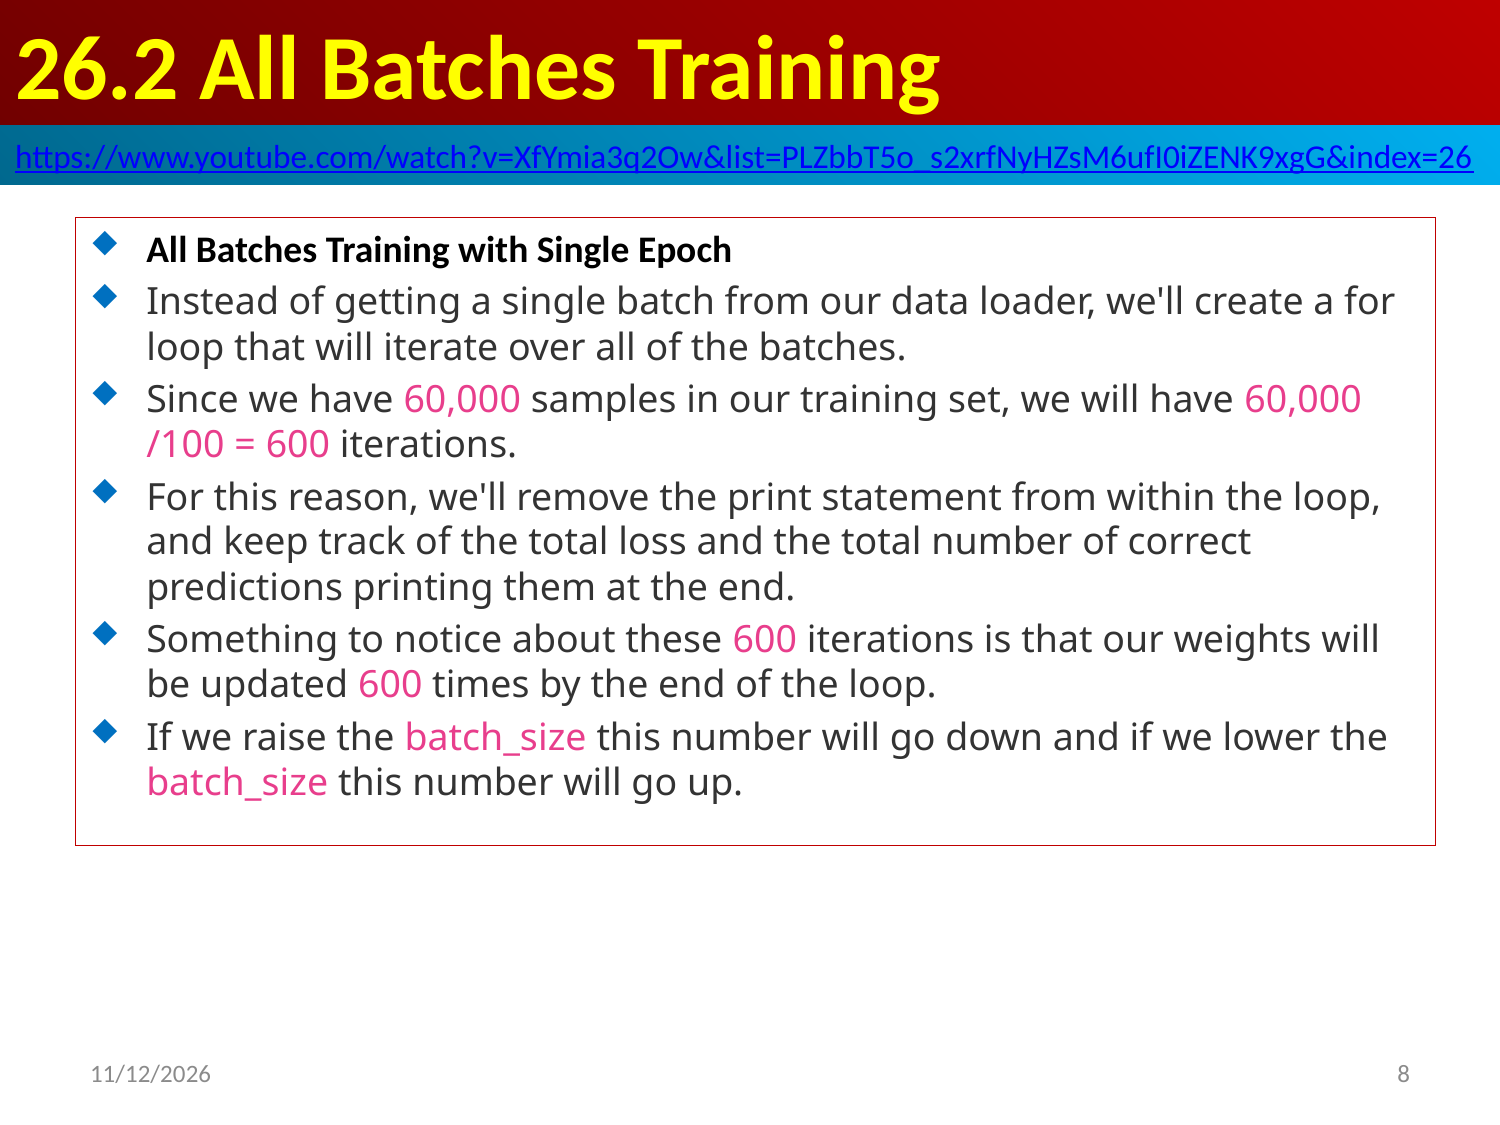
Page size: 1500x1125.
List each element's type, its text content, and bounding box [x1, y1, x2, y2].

subtitle All Batches Training with Single Epoch Instead of getting a single batch from our data loader, we'll create a for loop that will iterate over all of the batches. Since we have 60,000 samples in our training set, we will have 60,000 /100 = 600 iterations. For this reason, we'll remove the print statement from within the loop, and keep track of the total loss and the total number of correct predictions printing them at the end. Something to notice about these 600 iterations is that our weights will be updated 600 times by the end of the loop. If we raise the batch_size this number will go down and if we lower the batch_size this number will go up. [75, 217, 1436, 846]
slide_number 8 [1074, 1042, 1425, 1103]
title 26.2 All Batches Training [0, 0, 1500, 125]
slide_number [75, 1042, 425, 1103]
text_box https://www.youtube.com/watch?v=XfYmia3q2Ow&list=PLZbbT5o_s2xrfNyHZsM6ufI0iZENK9xgG&index=26 [0, 125, 1500, 185]
